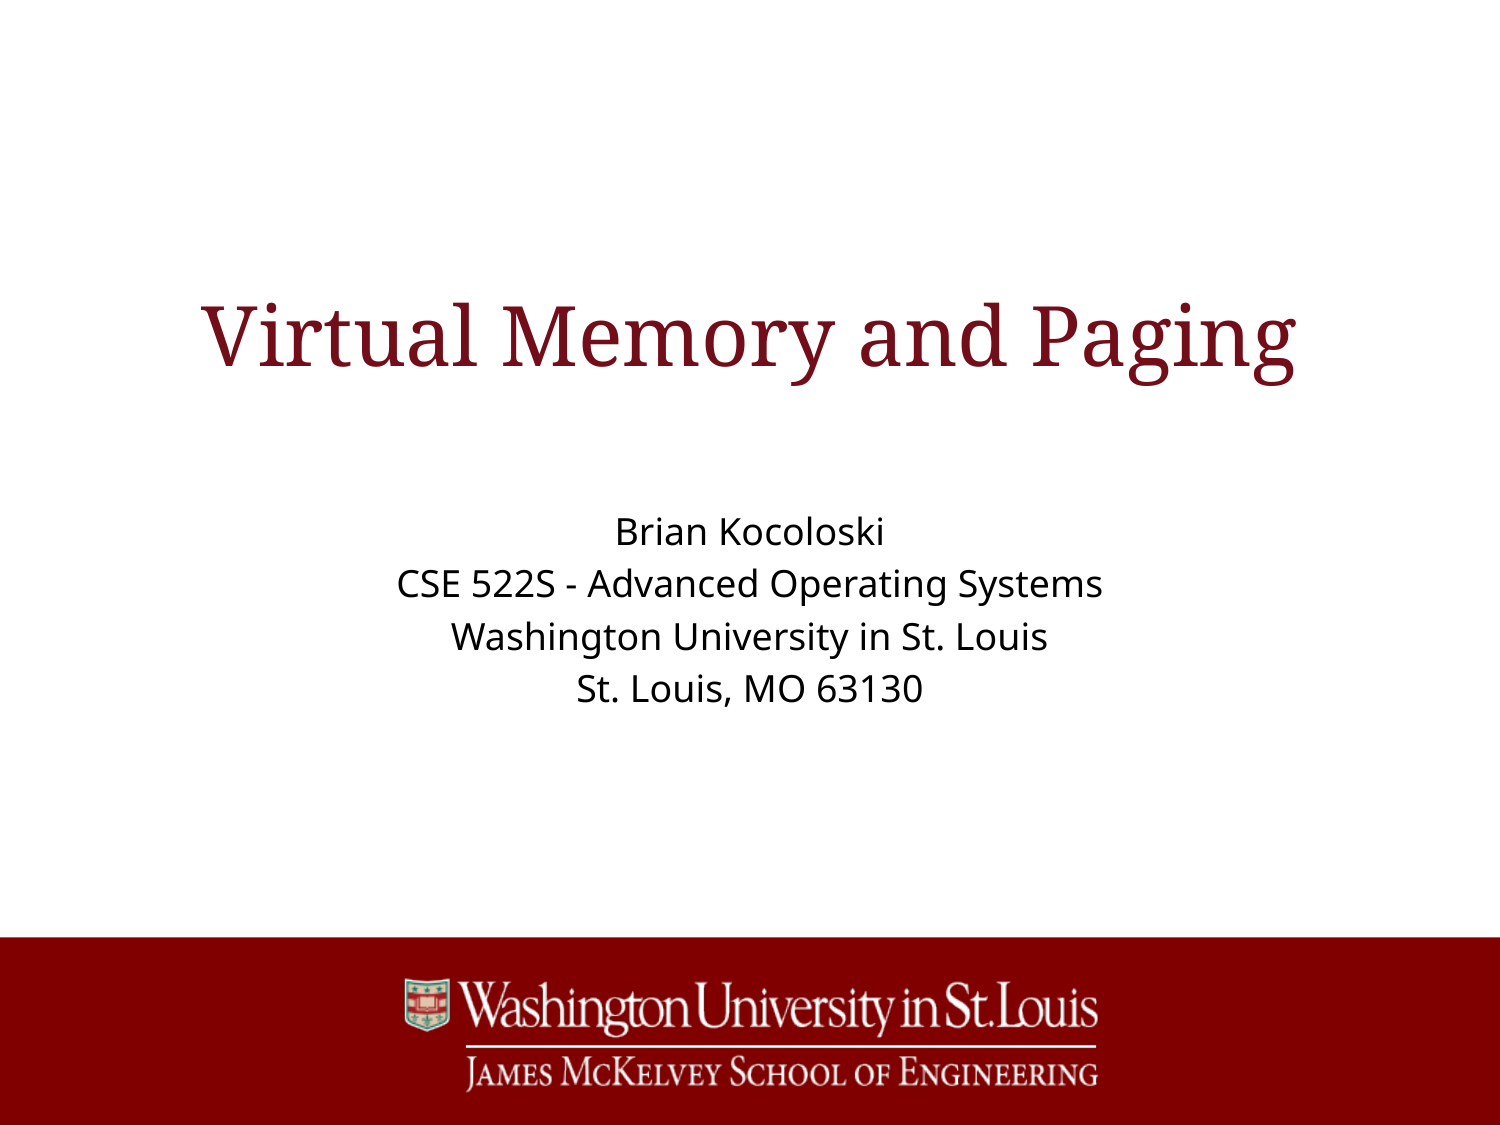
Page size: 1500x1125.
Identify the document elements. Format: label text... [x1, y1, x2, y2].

title Virtual Memory and Paging [112, 212, 1388, 454]
subtitle Brian Kocoloski CSE 522S - Advanced Operating Systems Washington University in St. Louis St. Louis, MO 63130 [225, 500, 1275, 788]
slide_number 1 [1074, 1042, 1425, 1103]
